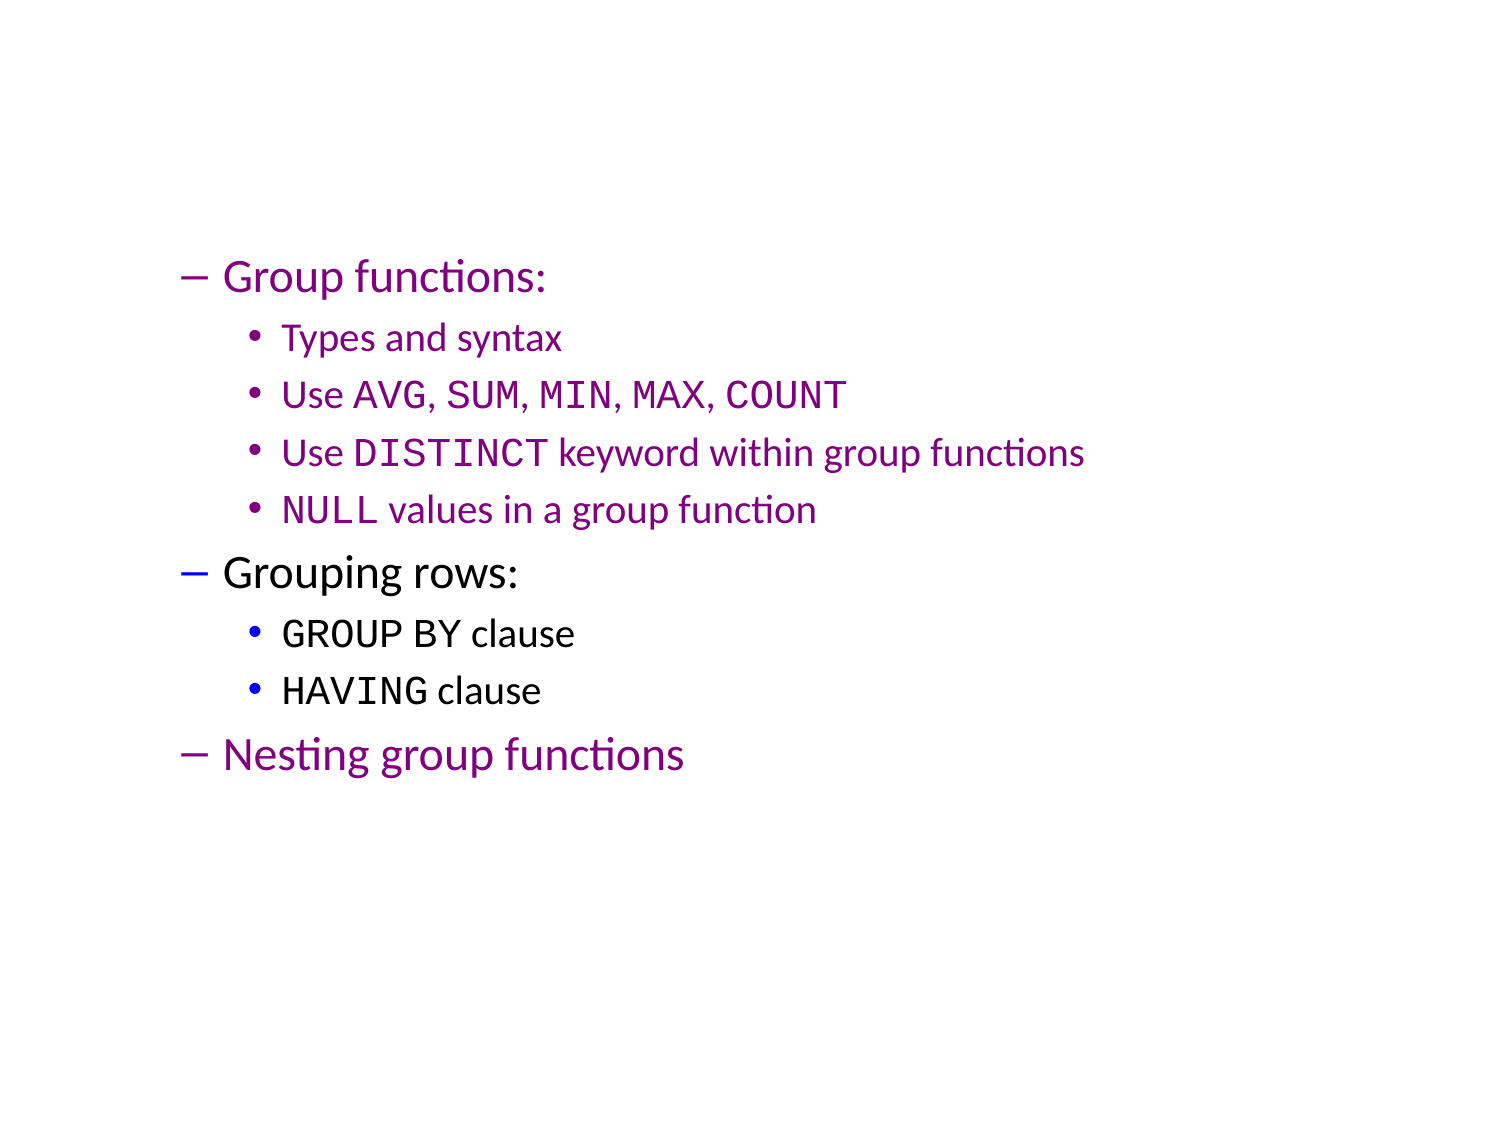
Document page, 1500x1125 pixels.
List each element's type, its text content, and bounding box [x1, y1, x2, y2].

list Group functions: Types and syntax Use AVG, SUM, MIN, MAX, COUNT Use DISTINCT keyword within group functions NULL values in a group function Grouping rows: GROUP BY clause HAVING clause Nesting group functions [99, 237, 1399, 788]
